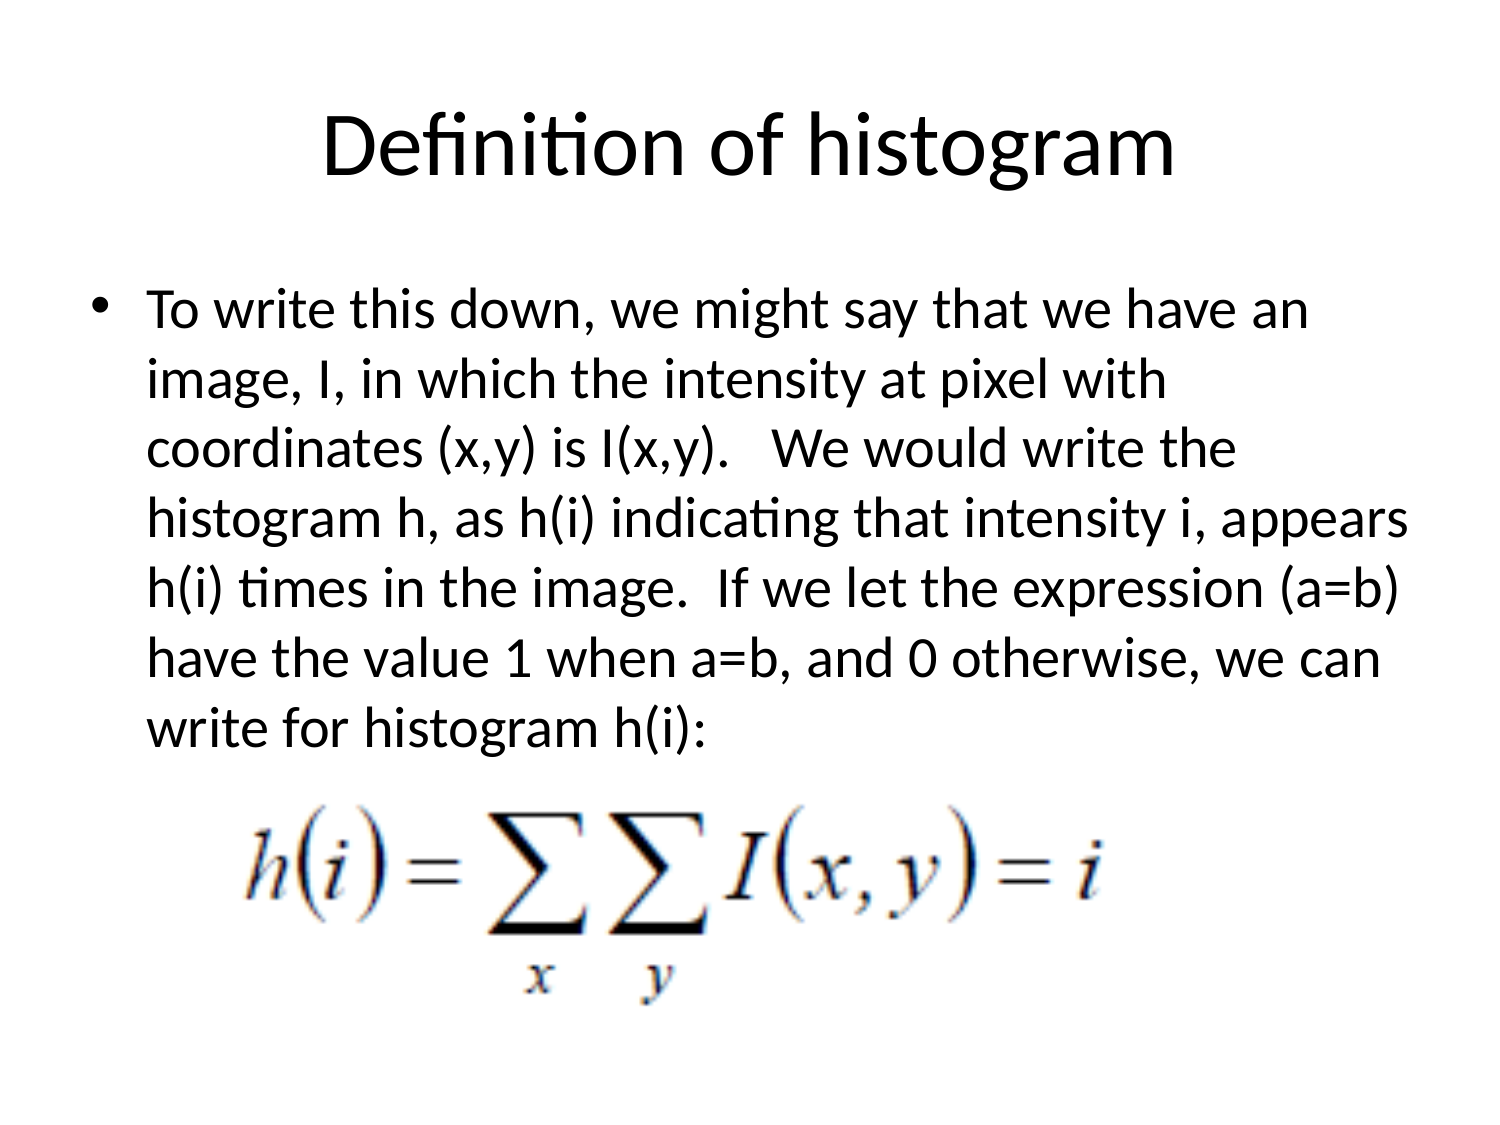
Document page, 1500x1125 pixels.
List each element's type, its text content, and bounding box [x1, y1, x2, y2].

title Definition of histogram [75, 45, 1425, 233]
picture [201, 787, 1192, 1018]
list To write this down, we might say that we have an image, I, in which the intensity at pixel with coordinates (x,y) is I(x,y). We would write the histogram h, as h(i) indicating that intensity i, appears h(i) times in the image. If we let the expression (a=b) have the value 1 when a=b, and 0 otherwise, we can write for histogram h(i): [75, 262, 1425, 1005]
